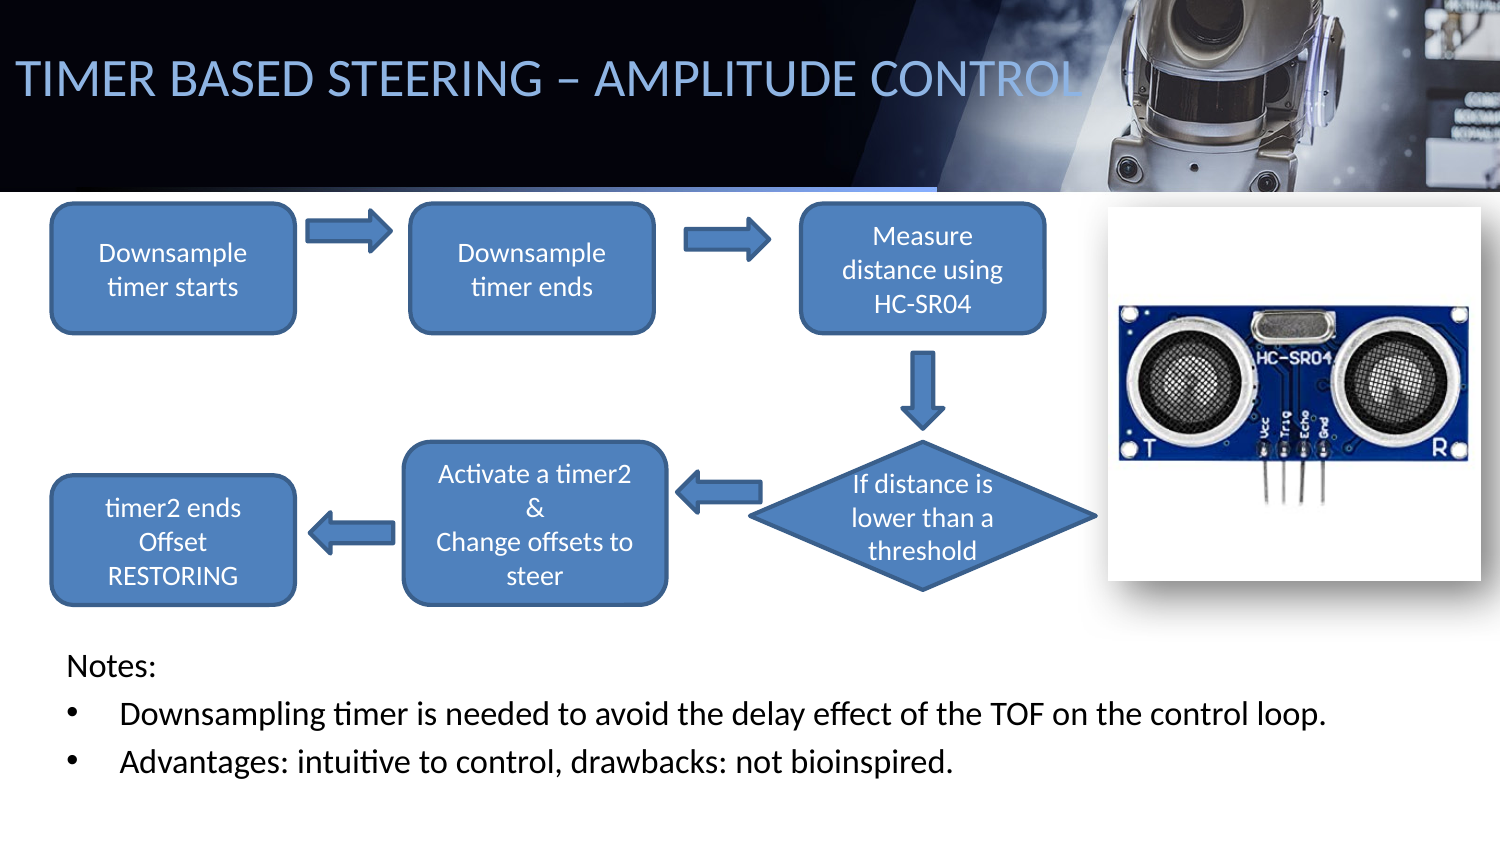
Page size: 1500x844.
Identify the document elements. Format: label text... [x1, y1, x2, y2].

text_box Measure distance using HC-SR04 [798, 201, 1047, 336]
picture [0, 0, 1500, 844]
text_box [305, 208, 393, 254]
text_box timer2 ends Offset RESTORING [49, 473, 298, 608]
text_box Downsample timer ends [408, 201, 656, 336]
text_box [683, 216, 772, 262]
title TIMER BASED STEERING – AMPLITUDE CONTROL [0, 0, 1200, 156]
text_box [900, 350, 946, 431]
list Notes: Downsampling timer is needed to avoid the delay effect of the TOF on the control loop. Advantages: intuitive to control, drawbacks: not bioinspired. [51, 635, 1346, 817]
text_box [674, 469, 763, 515]
text_box Downsample timer starts [49, 201, 298, 336]
text_box [307, 510, 396, 556]
text_box Activate a timer2 & Change offsets to steer [401, 439, 669, 607]
text_box If distance is lower than a threshold [747, 439, 1090, 592]
